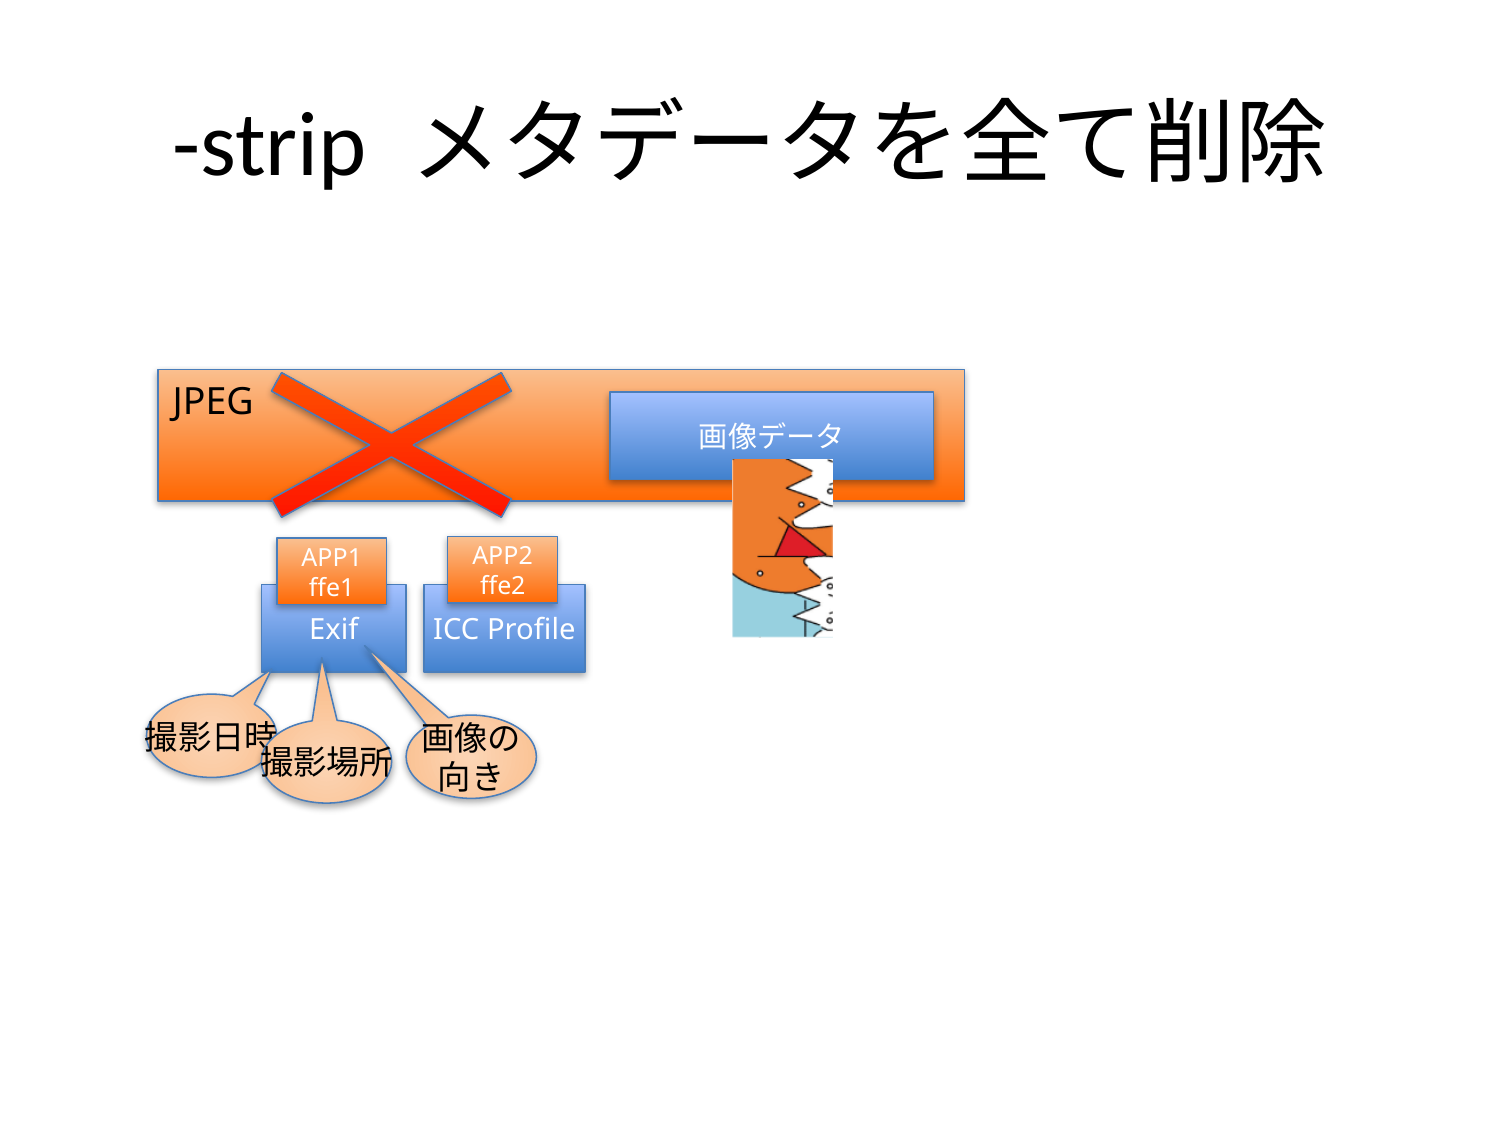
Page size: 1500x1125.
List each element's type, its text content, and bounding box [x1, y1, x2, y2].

text_box 撮影場所 [260, 656, 393, 804]
text_box 画像の 向き [363, 645, 538, 800]
text_box ICC Profile [423, 584, 586, 673]
text_box 画像データ [609, 391, 934, 480]
text_box JPEG [157, 369, 965, 502]
text_box [270, 371, 513, 518]
text_box 撮影日時 [145, 668, 278, 779]
title -strip メタデータを全て削除 [75, 45, 1425, 233]
picture [731, 459, 834, 638]
text_box APP2 ffe2 [447, 536, 558, 604]
text_box Exif [261, 584, 407, 673]
text_box APP1 ffe1 [276, 537, 387, 605]
